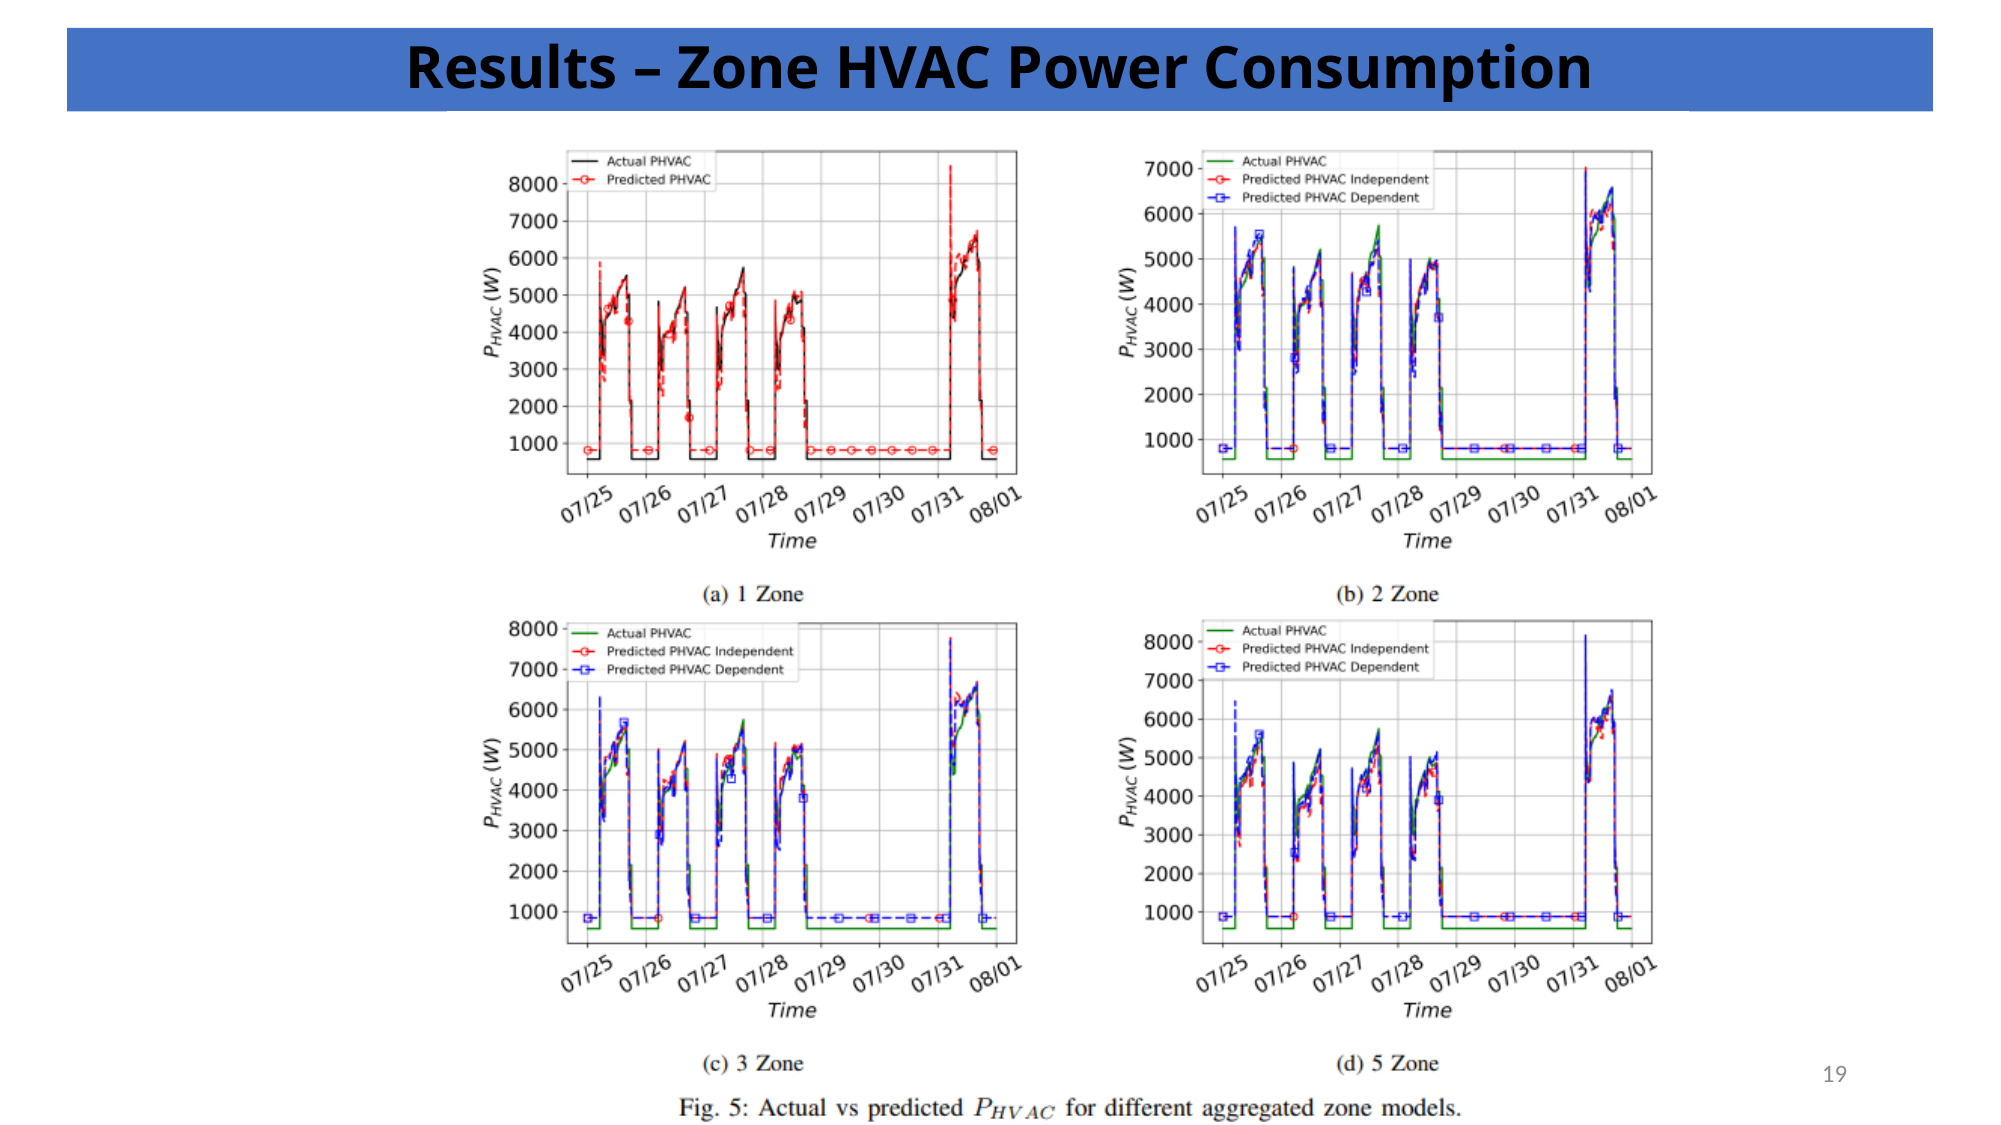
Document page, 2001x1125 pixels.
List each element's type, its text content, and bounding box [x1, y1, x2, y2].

text_box Results – Zone HVAC Power Consumption [67, 27, 1933, 112]
picture [447, 111, 1689, 1125]
slide_number 19 [1689, 1042, 1863, 1103]
